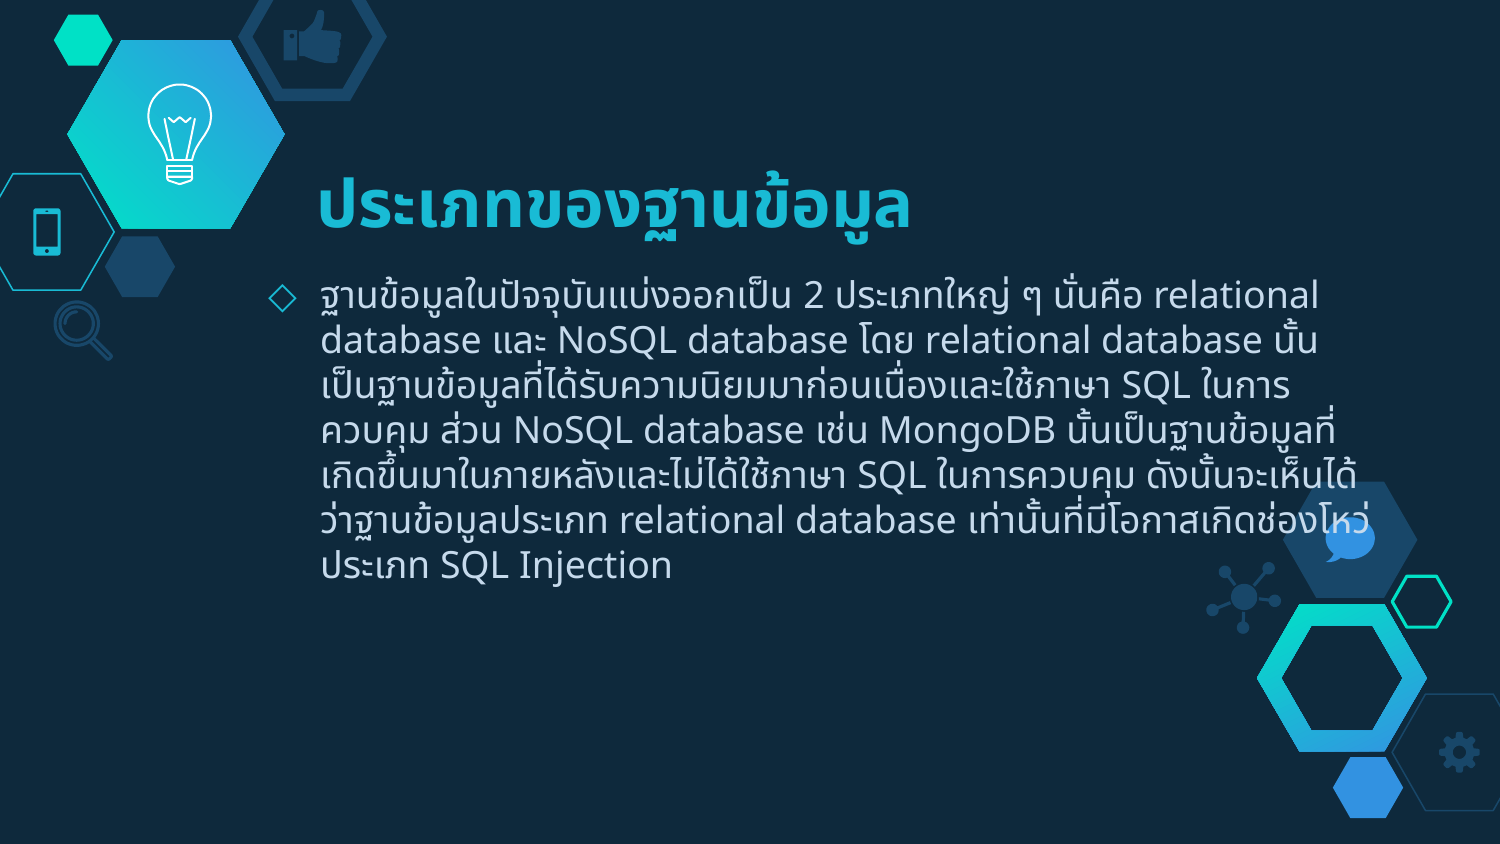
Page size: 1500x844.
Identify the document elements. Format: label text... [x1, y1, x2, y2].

title ประเภทของฐานข้อมูล [301, 150, 1113, 256]
list ฐานข้อมูลในปัจจุบันแบ่งออกเป็น 2 ประเภทใหญ่ ๆ นั่นคือ relational database และ NoSQL database โดย relational database นั้นเป็นฐานข้อมูลที่ได้รับความนิยมมาก่อนเนื่องและใช้ภาษา SQL ในการควบคุม ส่วน NoSQL database เช่น MongoDB นั้นเป็นฐานข้อมูลที่เกิดขึ้นมาในภายหลังและไม่ได้ใช้ภาษา SQL ในการควบคุม ดังนั้นจะเห็นได้ว่าฐานข้อมูลประเภท relational database เท่านั้นที่มีโอกาสเกิดช่องโหว่ประเภท SQL Injection [230, 256, 1388, 588]
